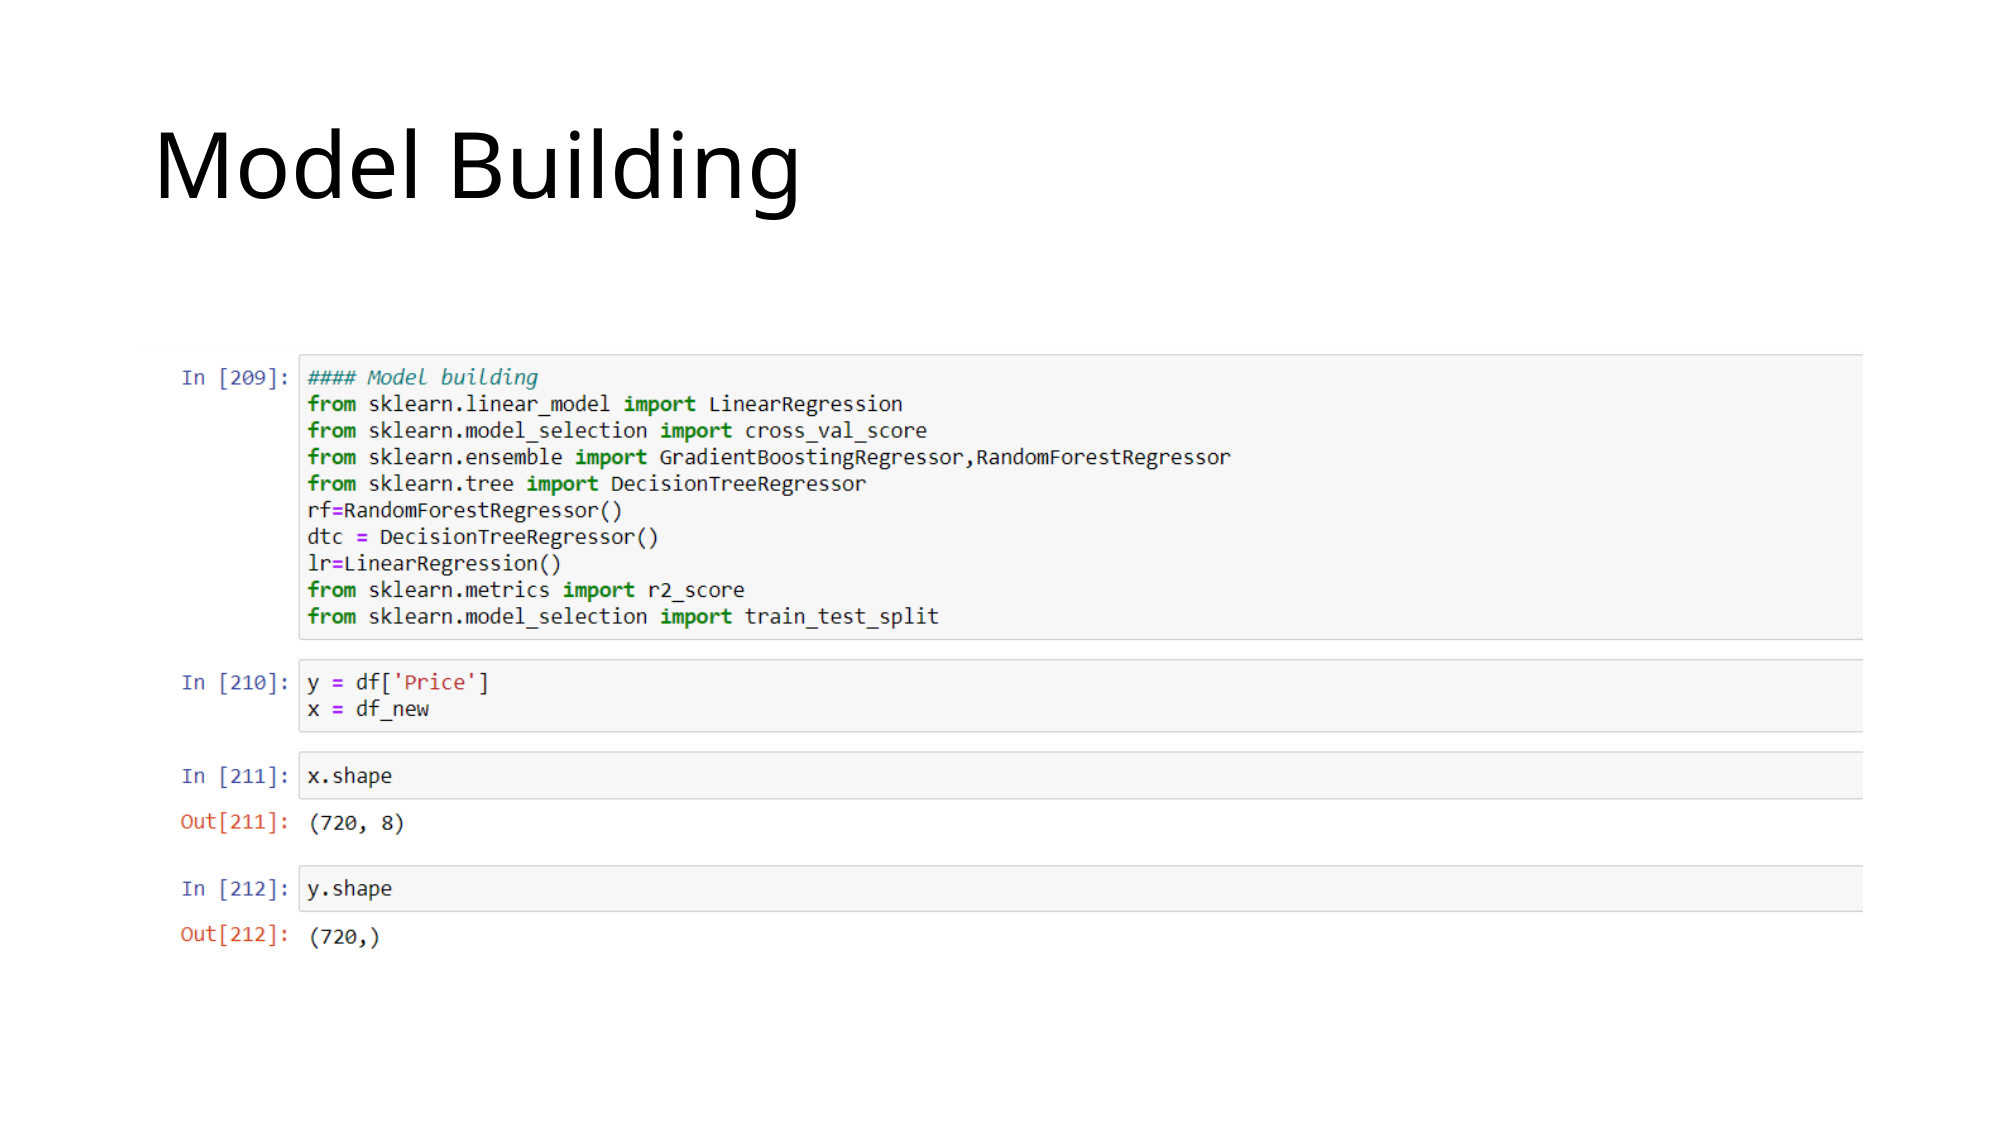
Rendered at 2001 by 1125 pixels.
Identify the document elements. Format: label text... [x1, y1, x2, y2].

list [137, 348, 1863, 964]
title Model Building [137, 59, 1863, 278]
